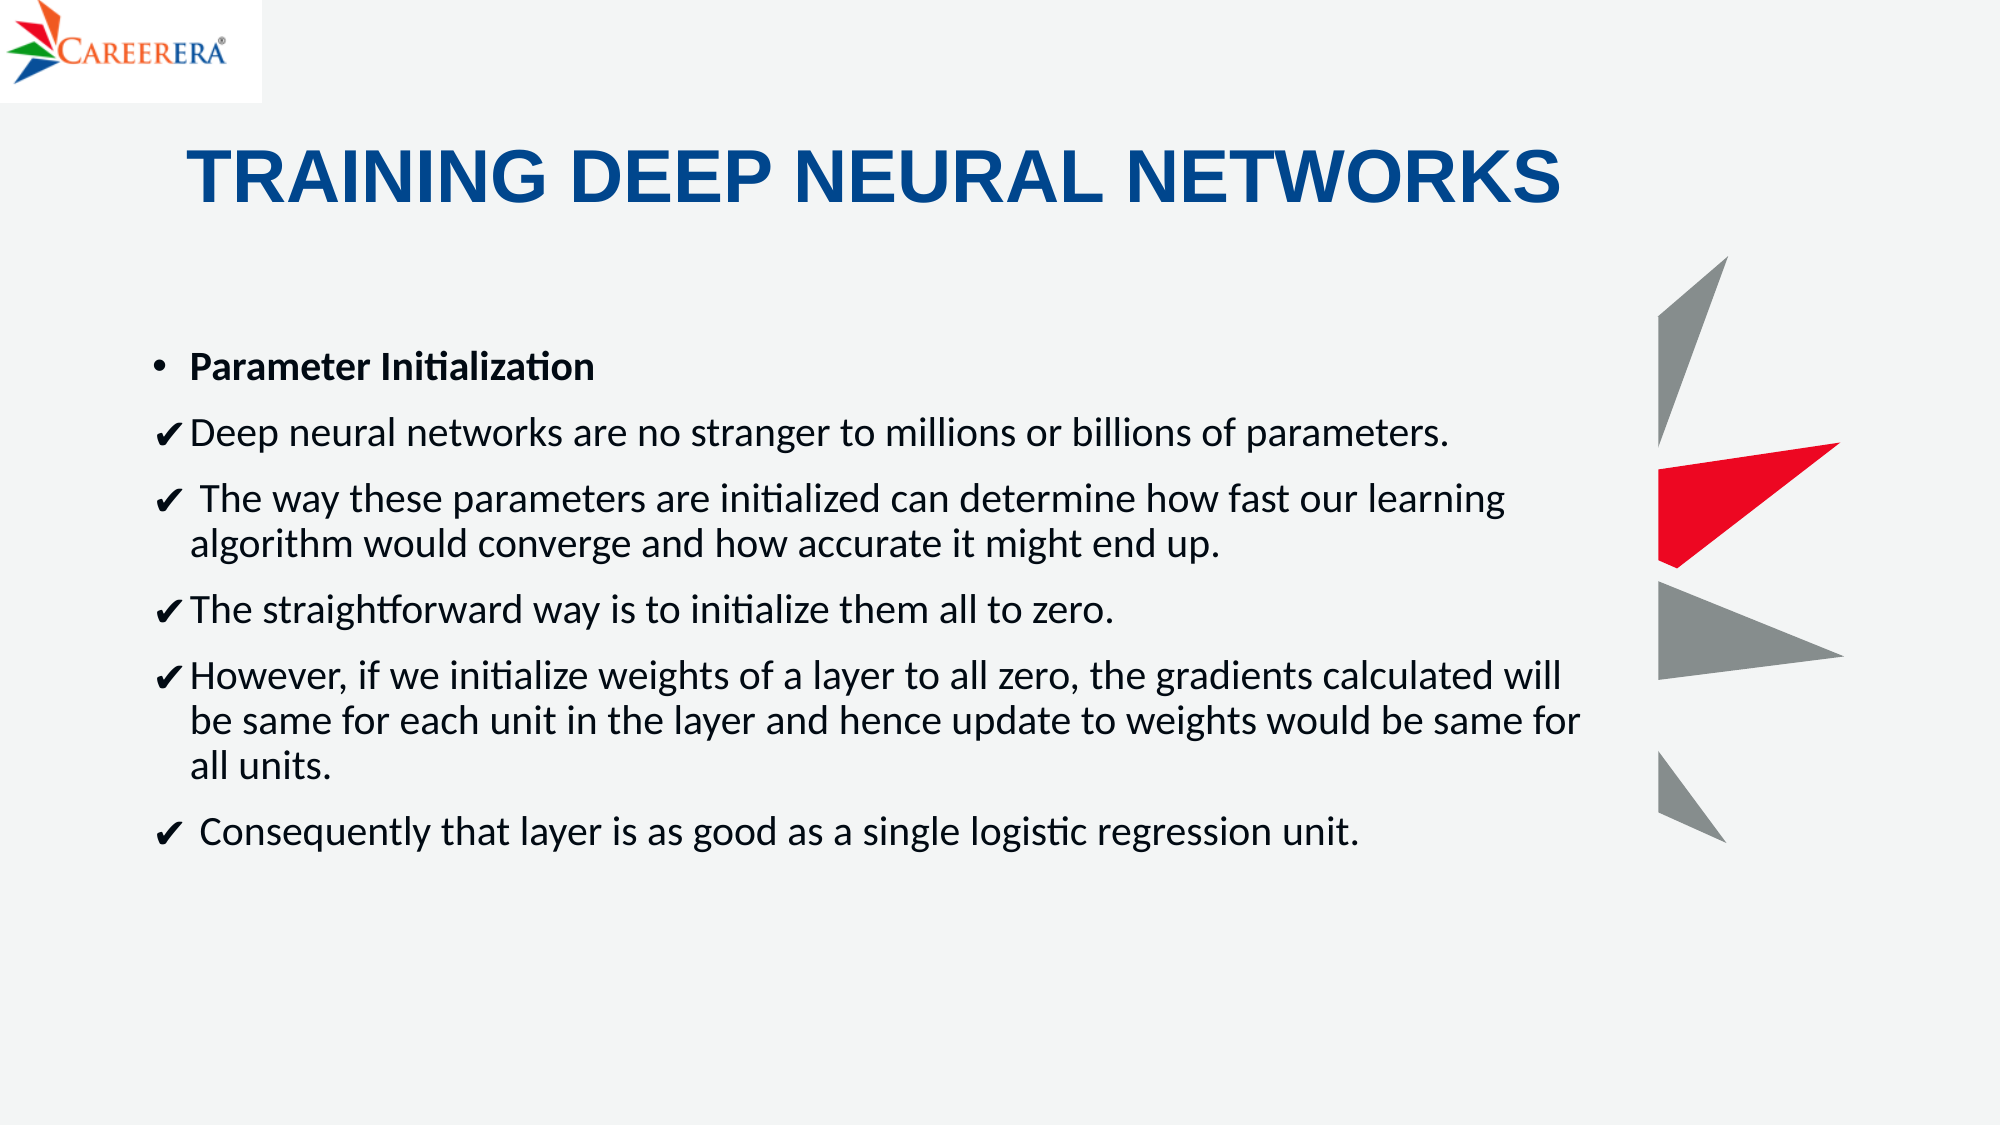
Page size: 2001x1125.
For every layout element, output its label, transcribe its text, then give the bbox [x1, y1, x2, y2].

title TRAINING DEEP NEURAL NETWORKS [133, 80, 1617, 278]
list Parameter Initialization Deep neural networks are no stranger to millions or billions of parameters. The way these parameters are initialized can determine how fast our learning algorithm would converge and how accurate it might end up. The straightforward way is to initialize them all to zero. However, if we initialize weights of a layer to all zero, the gradients calculated will be same for each unit in the layer and hence update to weights would be same for all units. Consequently that layer is as good as a single logistic regression unit. [137, 316, 1622, 883]
picture [0, 0, 262, 104]
